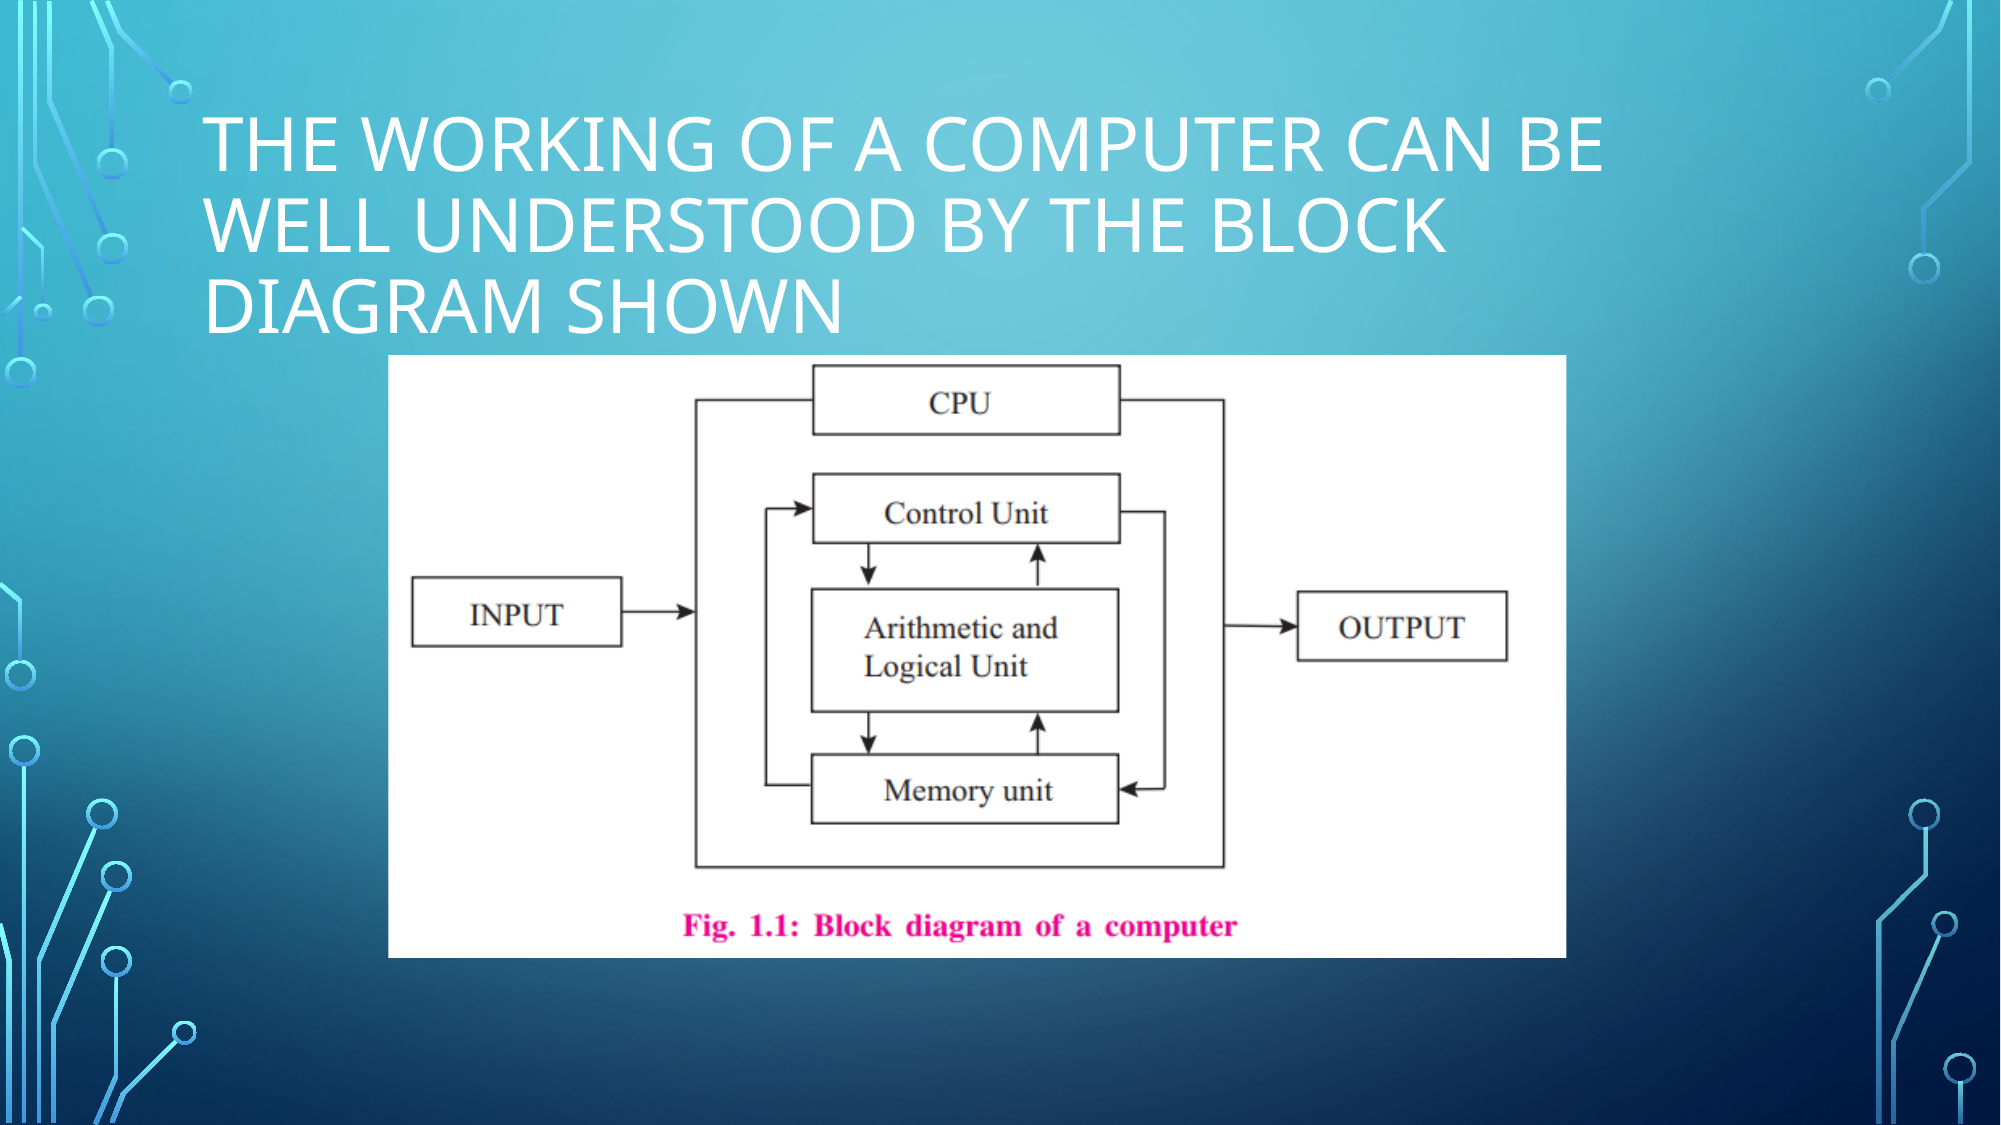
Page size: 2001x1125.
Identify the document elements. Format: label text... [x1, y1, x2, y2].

picture [388, 355, 1567, 959]
title The working of a computer can be well understood by the block diagram shown [187, 101, 1813, 356]
